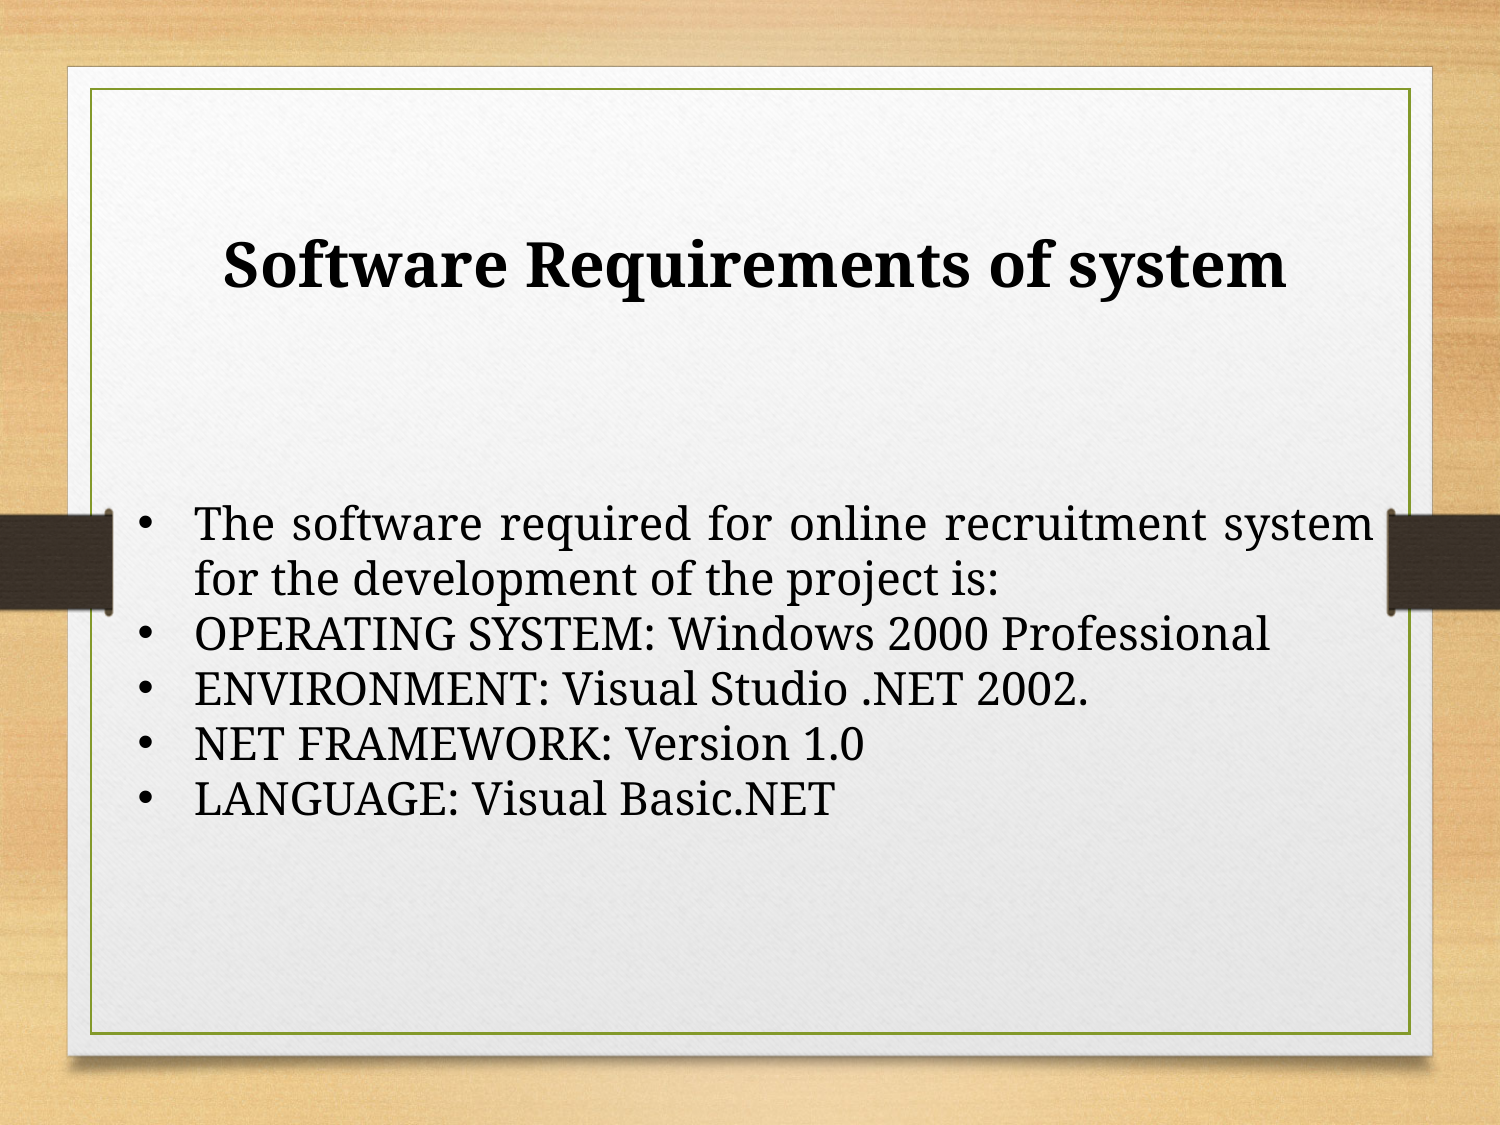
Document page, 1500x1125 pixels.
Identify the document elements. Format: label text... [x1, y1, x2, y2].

text_box Software Requirements of system The software required for online recruitment system for the development of the project is: OPERATING SYSTEM: Windows 2000 Professional ENVIRONMENT: Visual Studio .NET 2002. NET FRAMEWORK: Version 1.0 LANGUAGE: Visual Basic.NET [122, 147, 1391, 832]
picture [0, 0, 1500, 1125]
